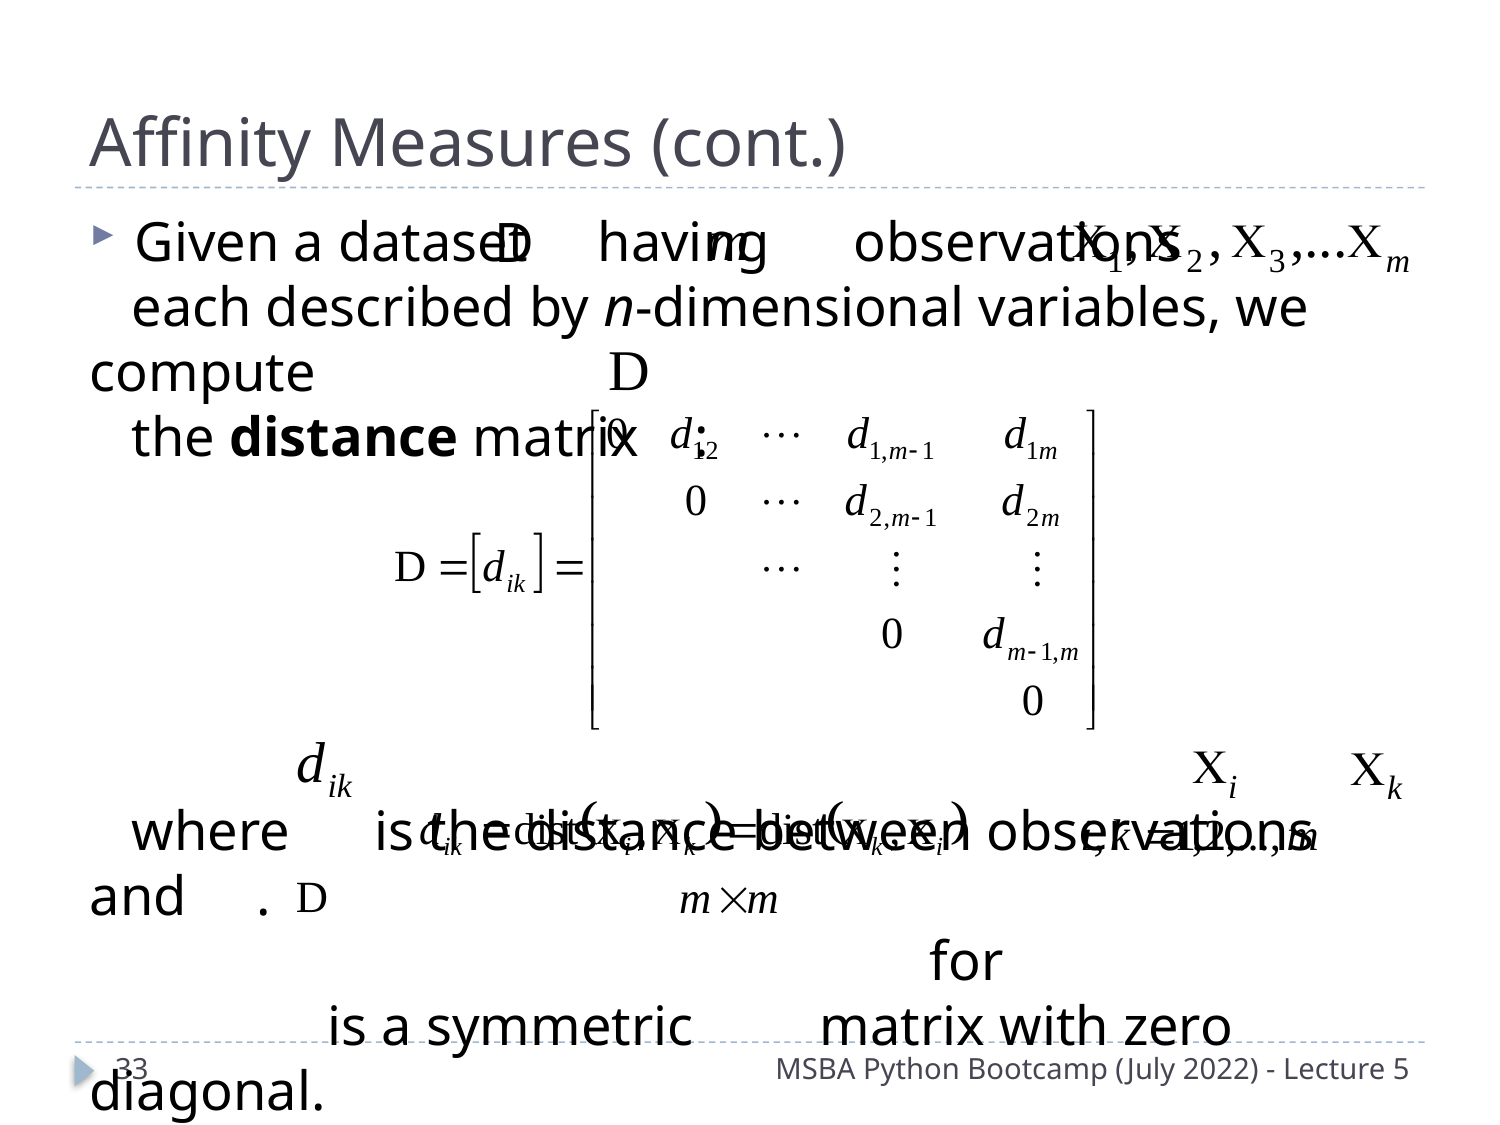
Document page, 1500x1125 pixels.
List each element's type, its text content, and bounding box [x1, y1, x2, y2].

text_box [1074, 809, 1329, 870]
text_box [412, 799, 971, 868]
list Given a dataset having observations each described by n-dimensional variables, we compute the distance matrix : where is the distance between observations and . for is a symmetric matrix with zero diagonal. [75, 200, 1438, 1010]
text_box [287, 724, 365, 812]
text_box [672, 883, 788, 926]
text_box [1340, 726, 1418, 815]
title Affinity Measures (cont.) [75, 24, 1425, 188]
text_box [387, 402, 1113, 738]
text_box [1182, 725, 1251, 809]
slide_number 32 [100, 1042, 426, 1103]
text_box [487, 212, 538, 272]
footer MSBA Python Bootcamp (July 2022) - Lecture 5 [426, 1042, 1425, 1103]
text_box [599, 337, 663, 400]
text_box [699, 221, 763, 276]
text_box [1062, 199, 1424, 287]
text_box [288, 871, 338, 921]
